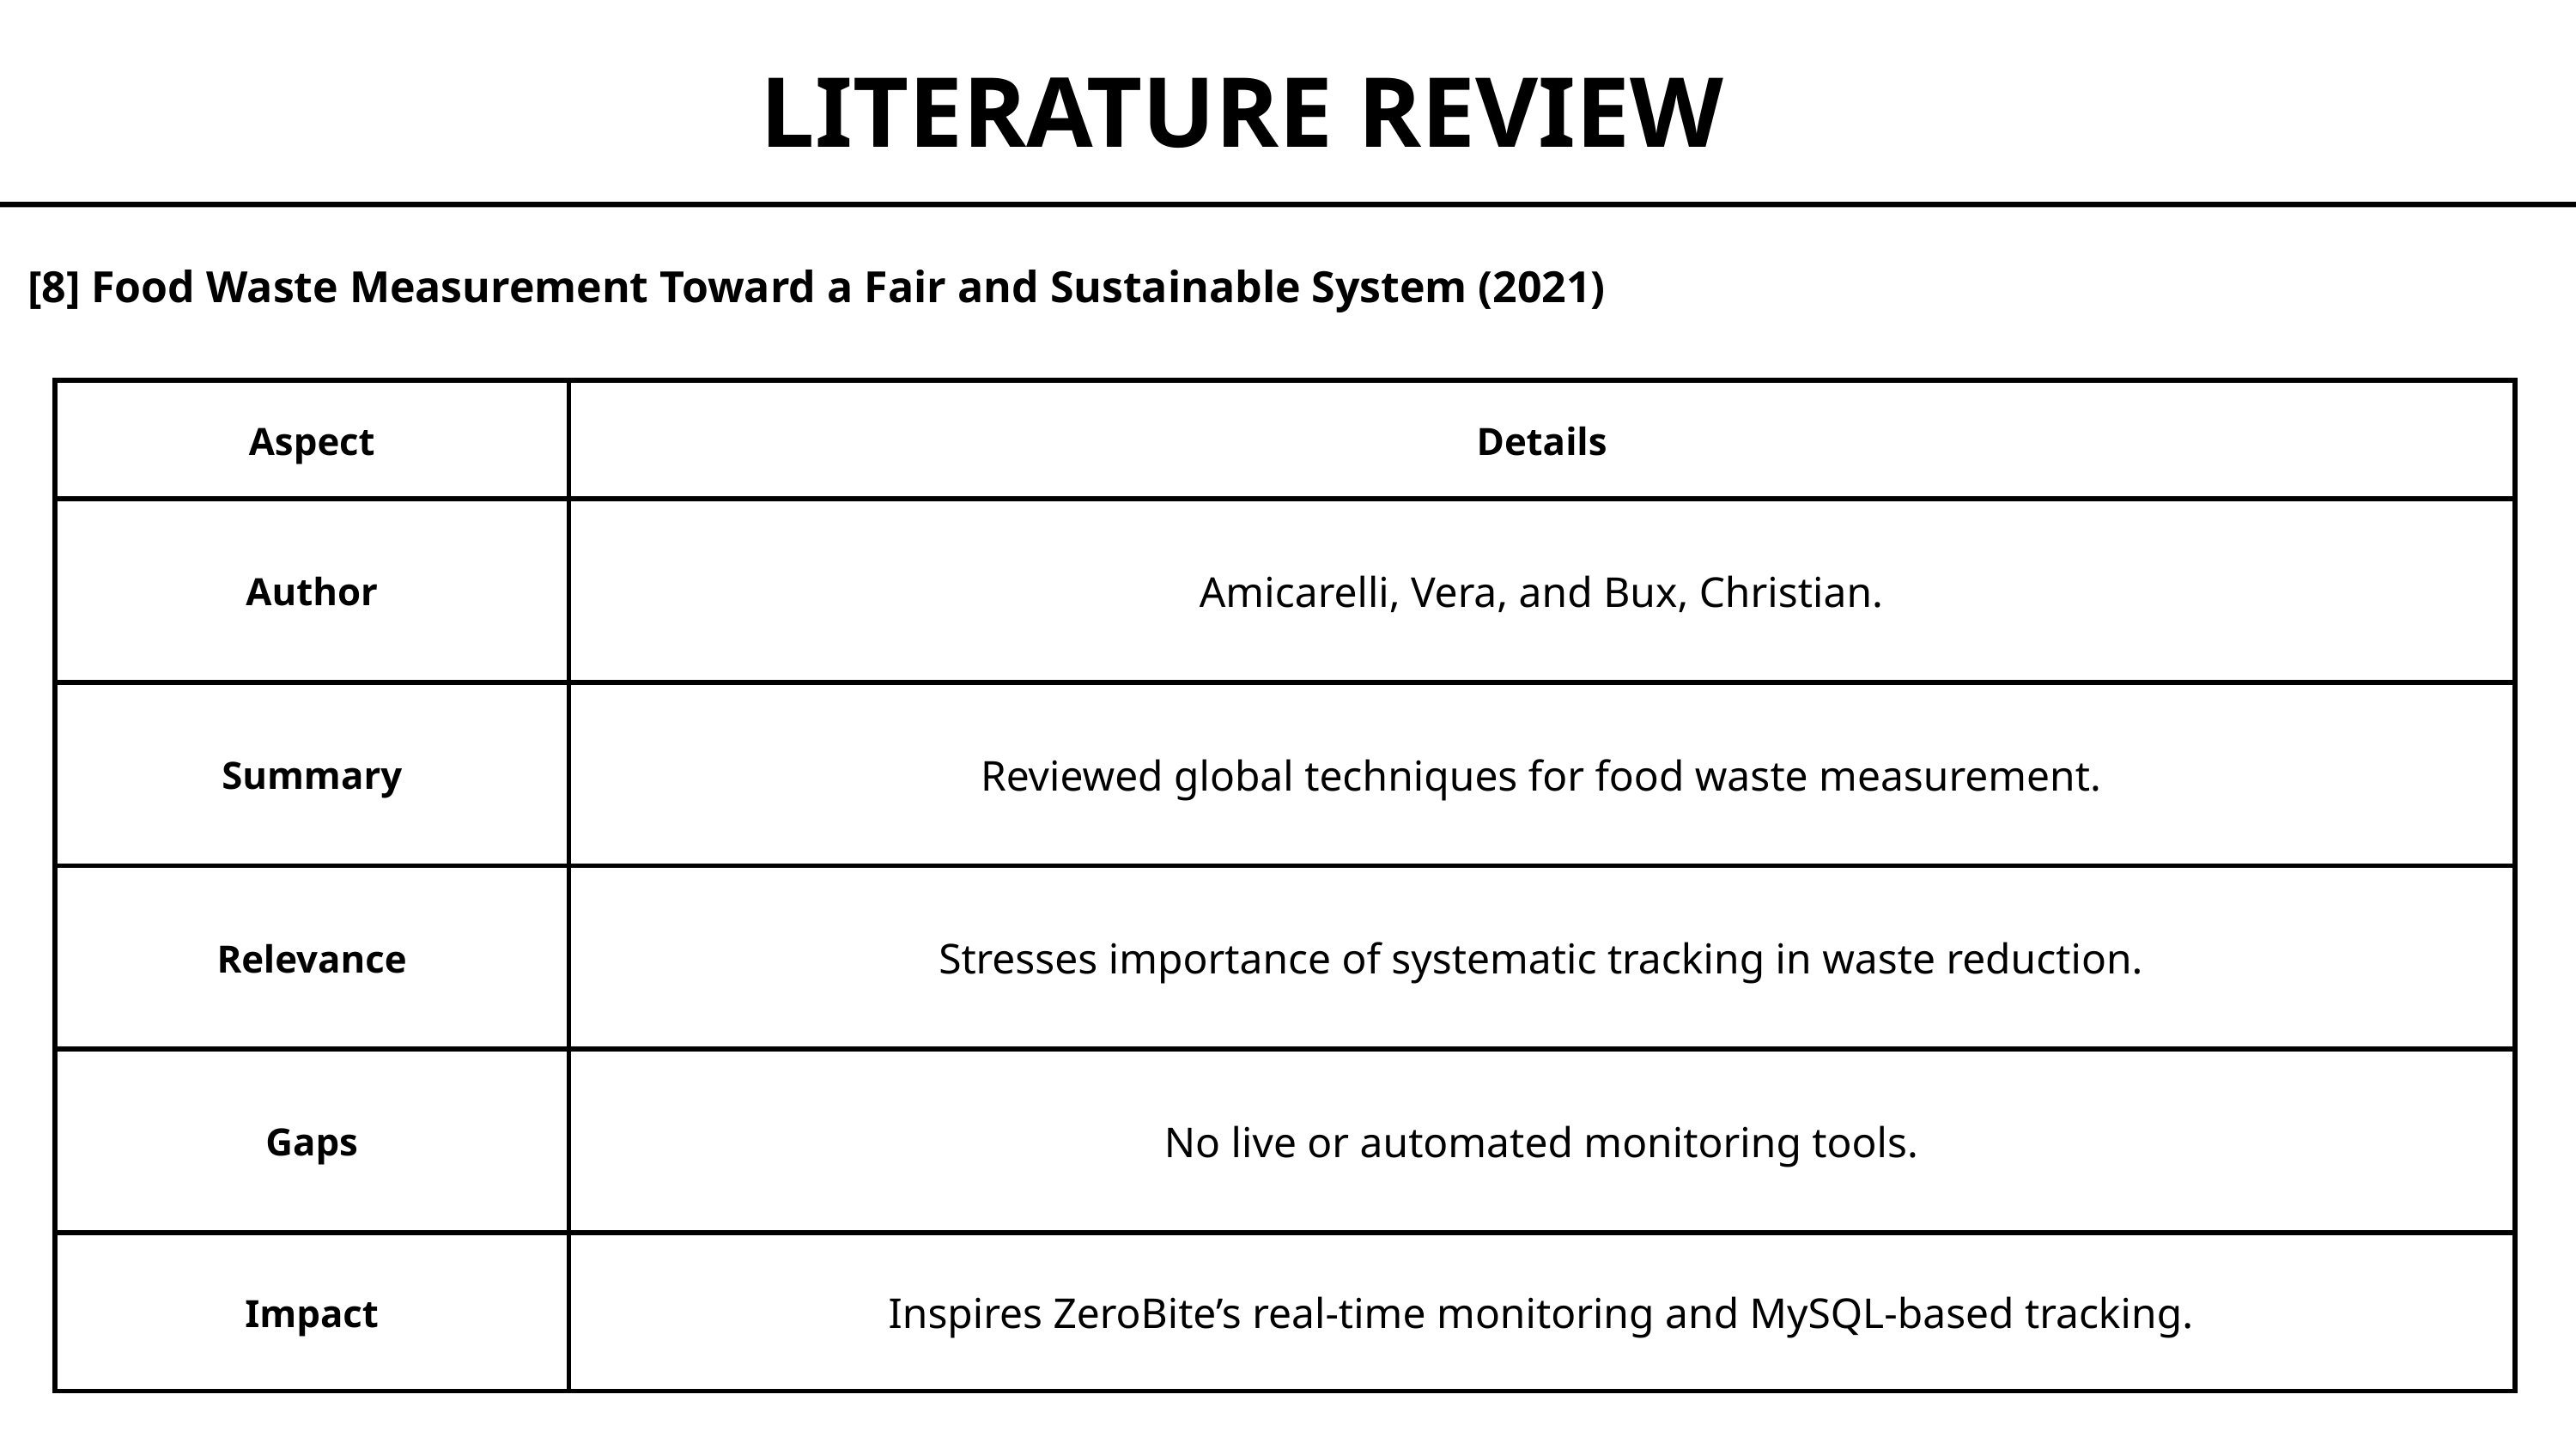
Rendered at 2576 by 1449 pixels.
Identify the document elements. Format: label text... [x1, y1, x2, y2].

table_cell Gaps [58, 1052, 567, 1230]
table_header Aspect [58, 383, 567, 496]
table_cell Stresses importance of systematic tracking in waste reduction. [571, 868, 2512, 1046]
table_cell Author [58, 501, 567, 680]
table_header Details [571, 383, 2512, 496]
table_cell Reviewed global techniques for food waste measurement. [571, 685, 2512, 864]
table_cell Amicarelli, Vera, and Bux, Christian. [571, 501, 2512, 680]
table_cell No live or automated monitoring tools. [571, 1052, 2512, 1230]
text_box [8] Food Waste Measurement Toward a Fair and Sustainable System (2021) [27, 251, 2543, 312]
table_cell Summary [58, 685, 567, 864]
text_box LITERATURE REVIEW [740, 31, 1745, 167]
table_cell Relevance [58, 868, 567, 1046]
table_cell Impact [58, 1235, 567, 1389]
table_cell Inspires ZeroBite’s real-time monitoring and MySQL-based tracking. [571, 1235, 2512, 1389]
